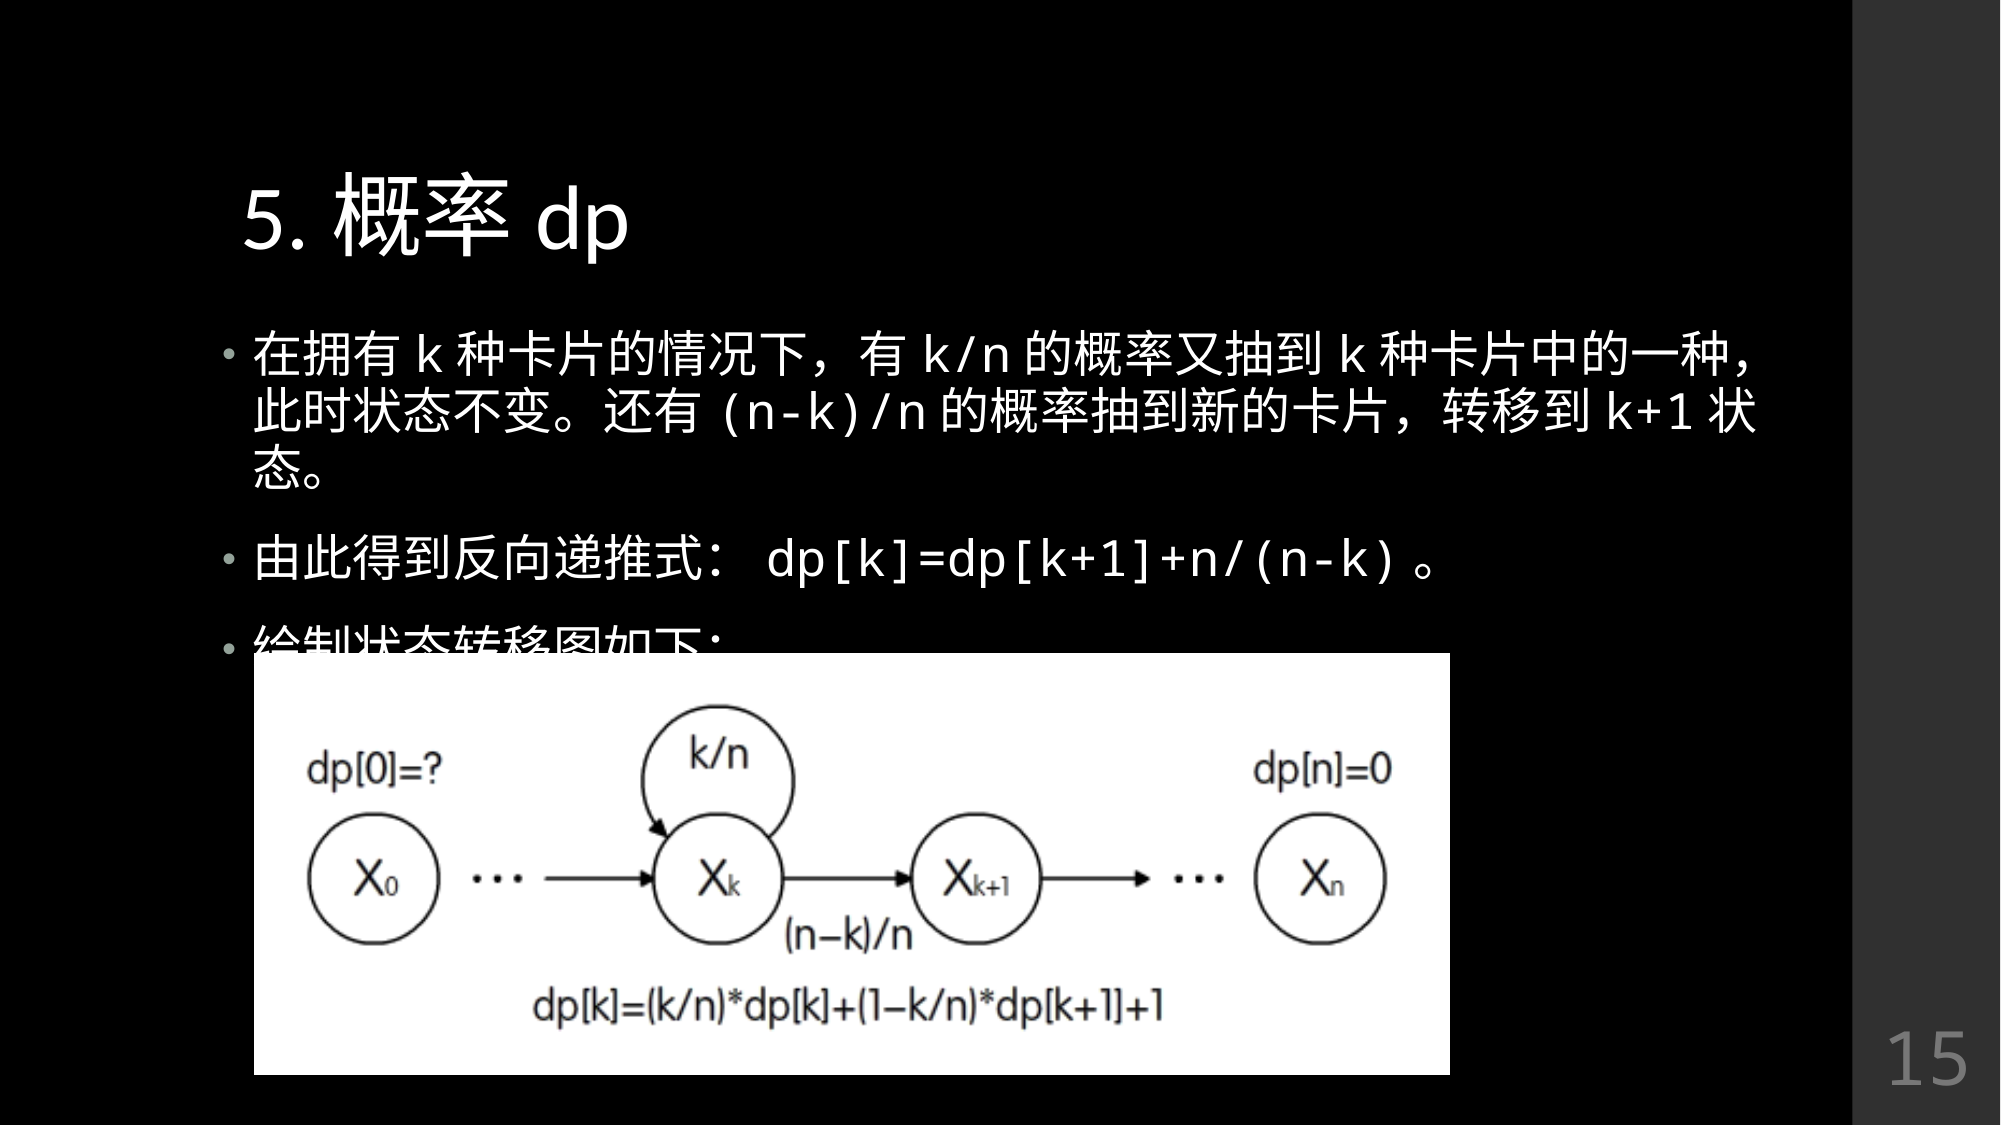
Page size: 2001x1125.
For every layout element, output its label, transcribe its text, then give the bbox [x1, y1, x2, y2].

slide_number 15 [1852, 1012, 2000, 1110]
list 在拥有k种卡片的情况下，有k/n的概率又抽到k种卡片中的一种，此时状态不变。还有(n-k)/n的概率抽到新的卡片，转移到k+1状态。 由此得到反向递推式：dp[k]=dp[k+1]+n/(n-k)。 绘制状态转移图如下： [206, 319, 1797, 1034]
title 5.概率dp [225, 60, 1779, 278]
picture [254, 653, 1451, 1076]
